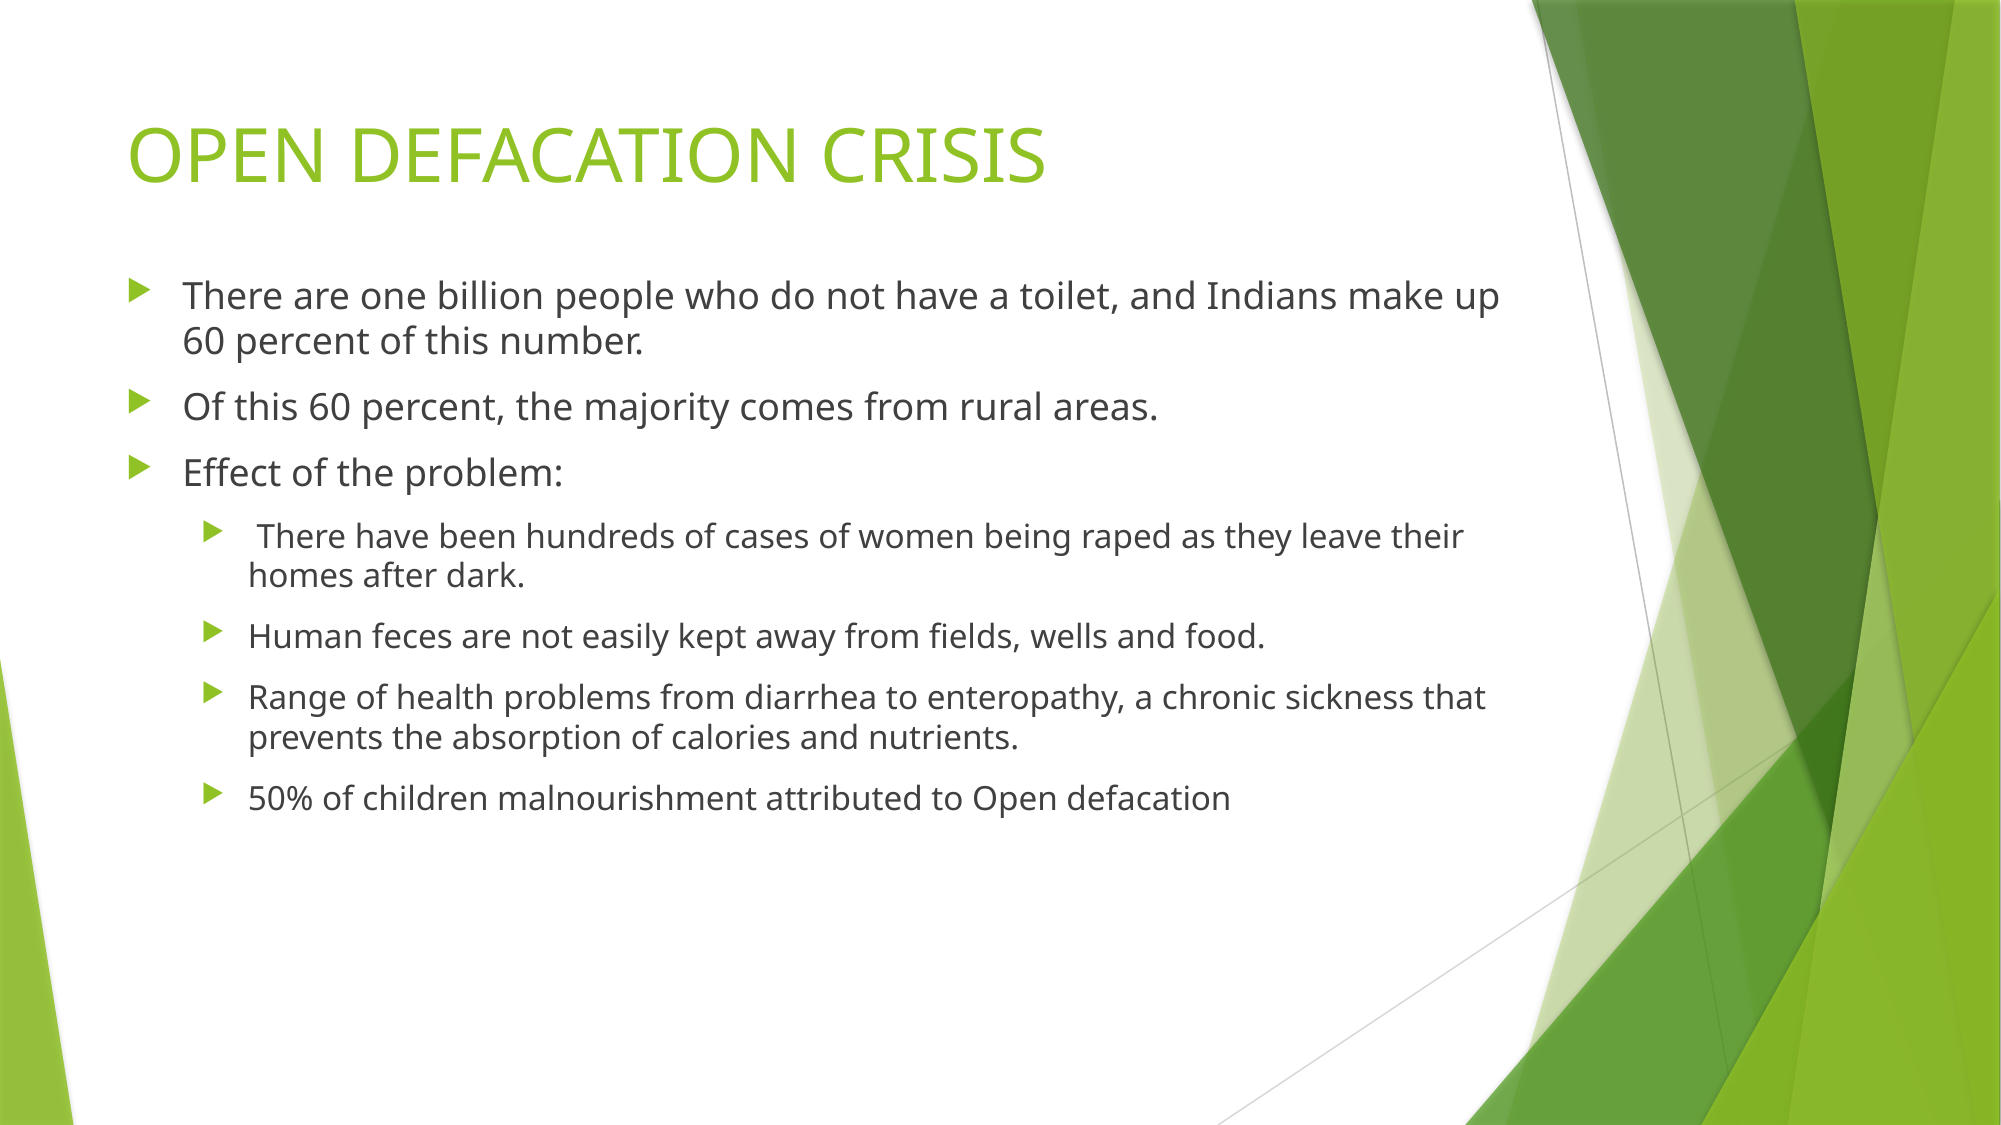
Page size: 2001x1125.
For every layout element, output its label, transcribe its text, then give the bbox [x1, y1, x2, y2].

title OPEN DEFACATION CRISIS [111, 99, 1522, 264]
list There are one billion people who do not have a toilet, and Indians make up 60 percent of this number. Of this 60 percent, the majority comes from rural areas. Effect of the problem: There have been hundreds of cases of women being raped as they leave their homes after dark. Human feces are not easily kept away from fields, wells and food. Range of health problems from diarrhea to enteropathy, a chronic sickness that prevents the absorption of calories and nutrients. 50% of children malnourishment attributed to Open defacation [111, 264, 1522, 902]
